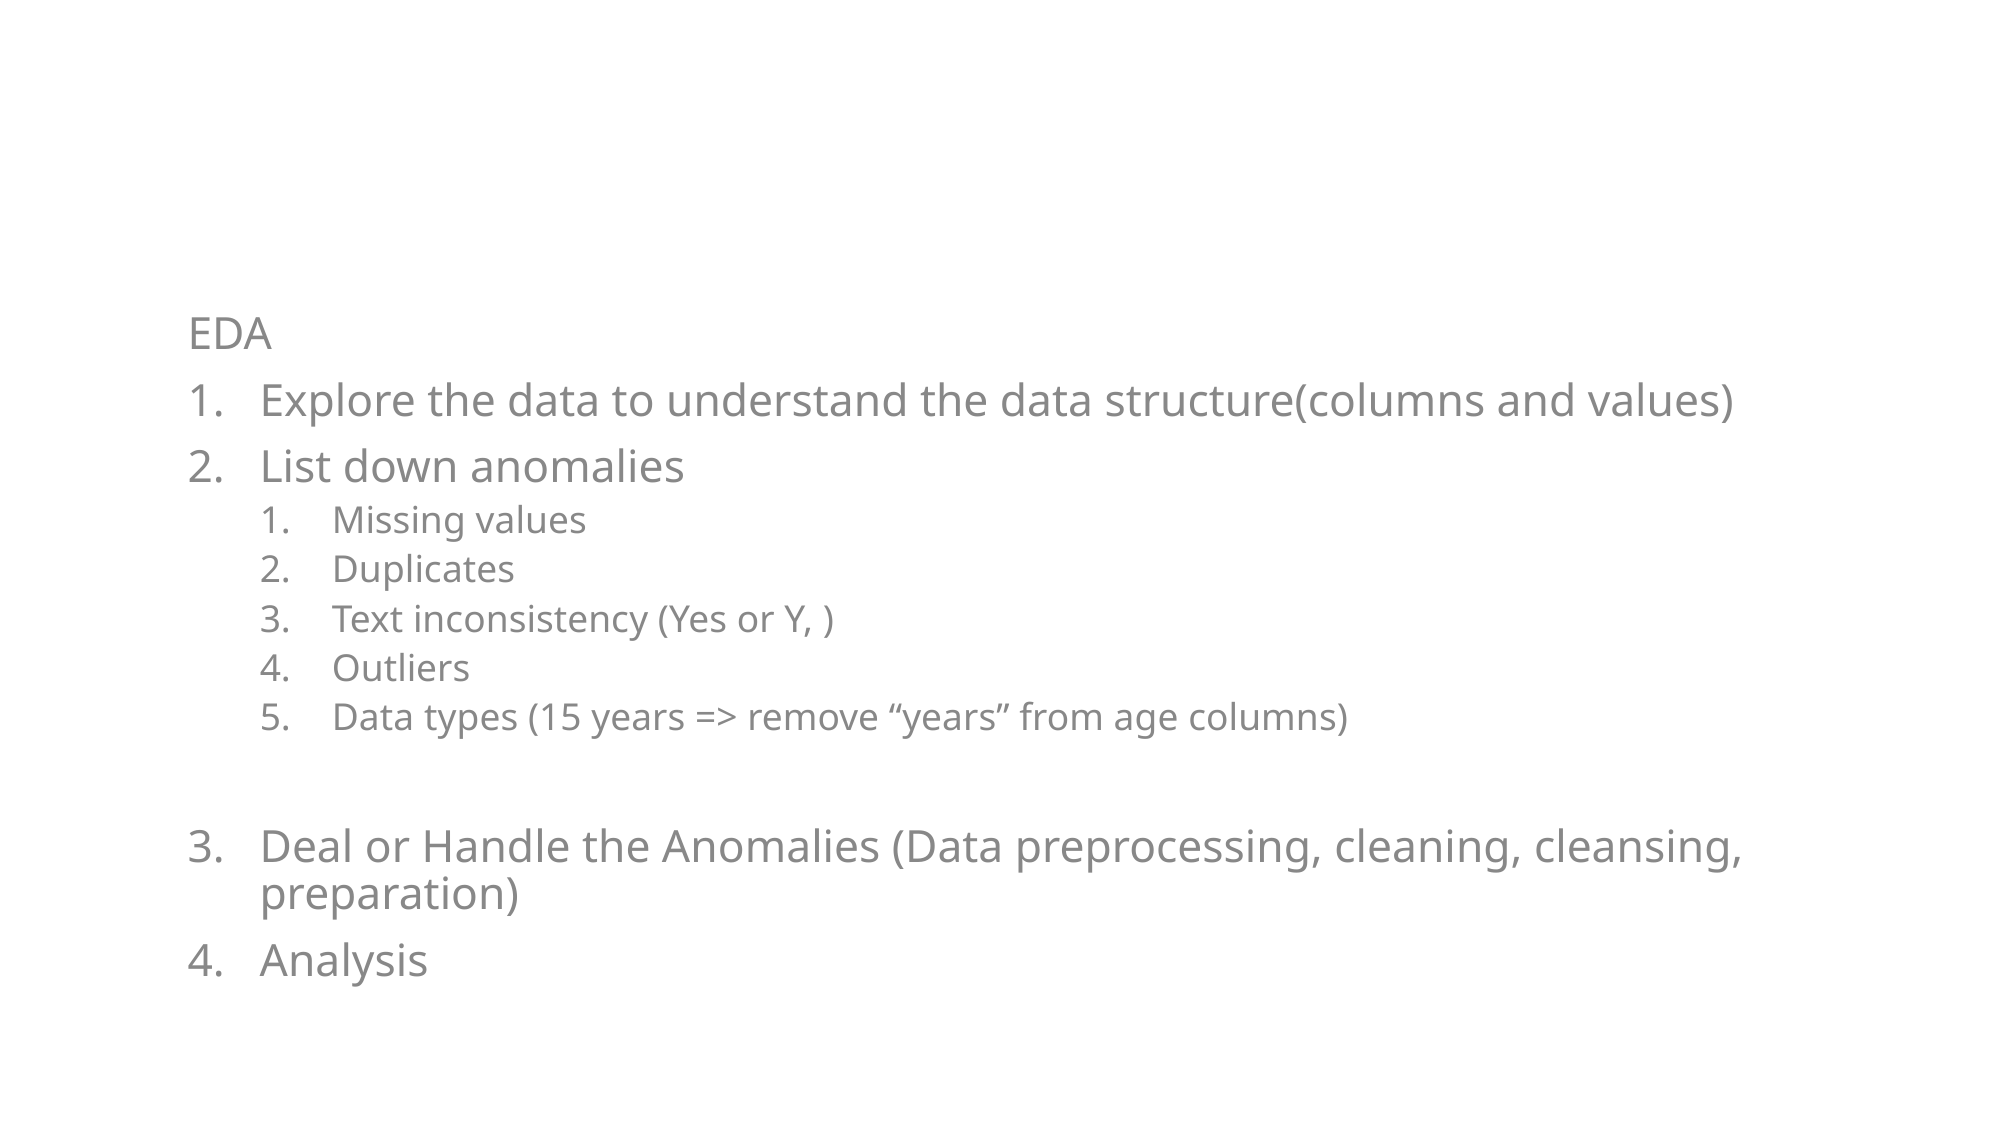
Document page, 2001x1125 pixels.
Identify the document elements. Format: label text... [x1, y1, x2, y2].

list EDA Explore the data to understand the data structure(columns and values) List down anomalies Missing values Duplicates Text inconsistency (Yes or Y, ) Outliers Data types (15 years => remove “years” from age columns) Deal or Handle the Anomalies (Data preprocessing, cleaning, cleansing, preparation) Analysis [136, 303, 1862, 999]
